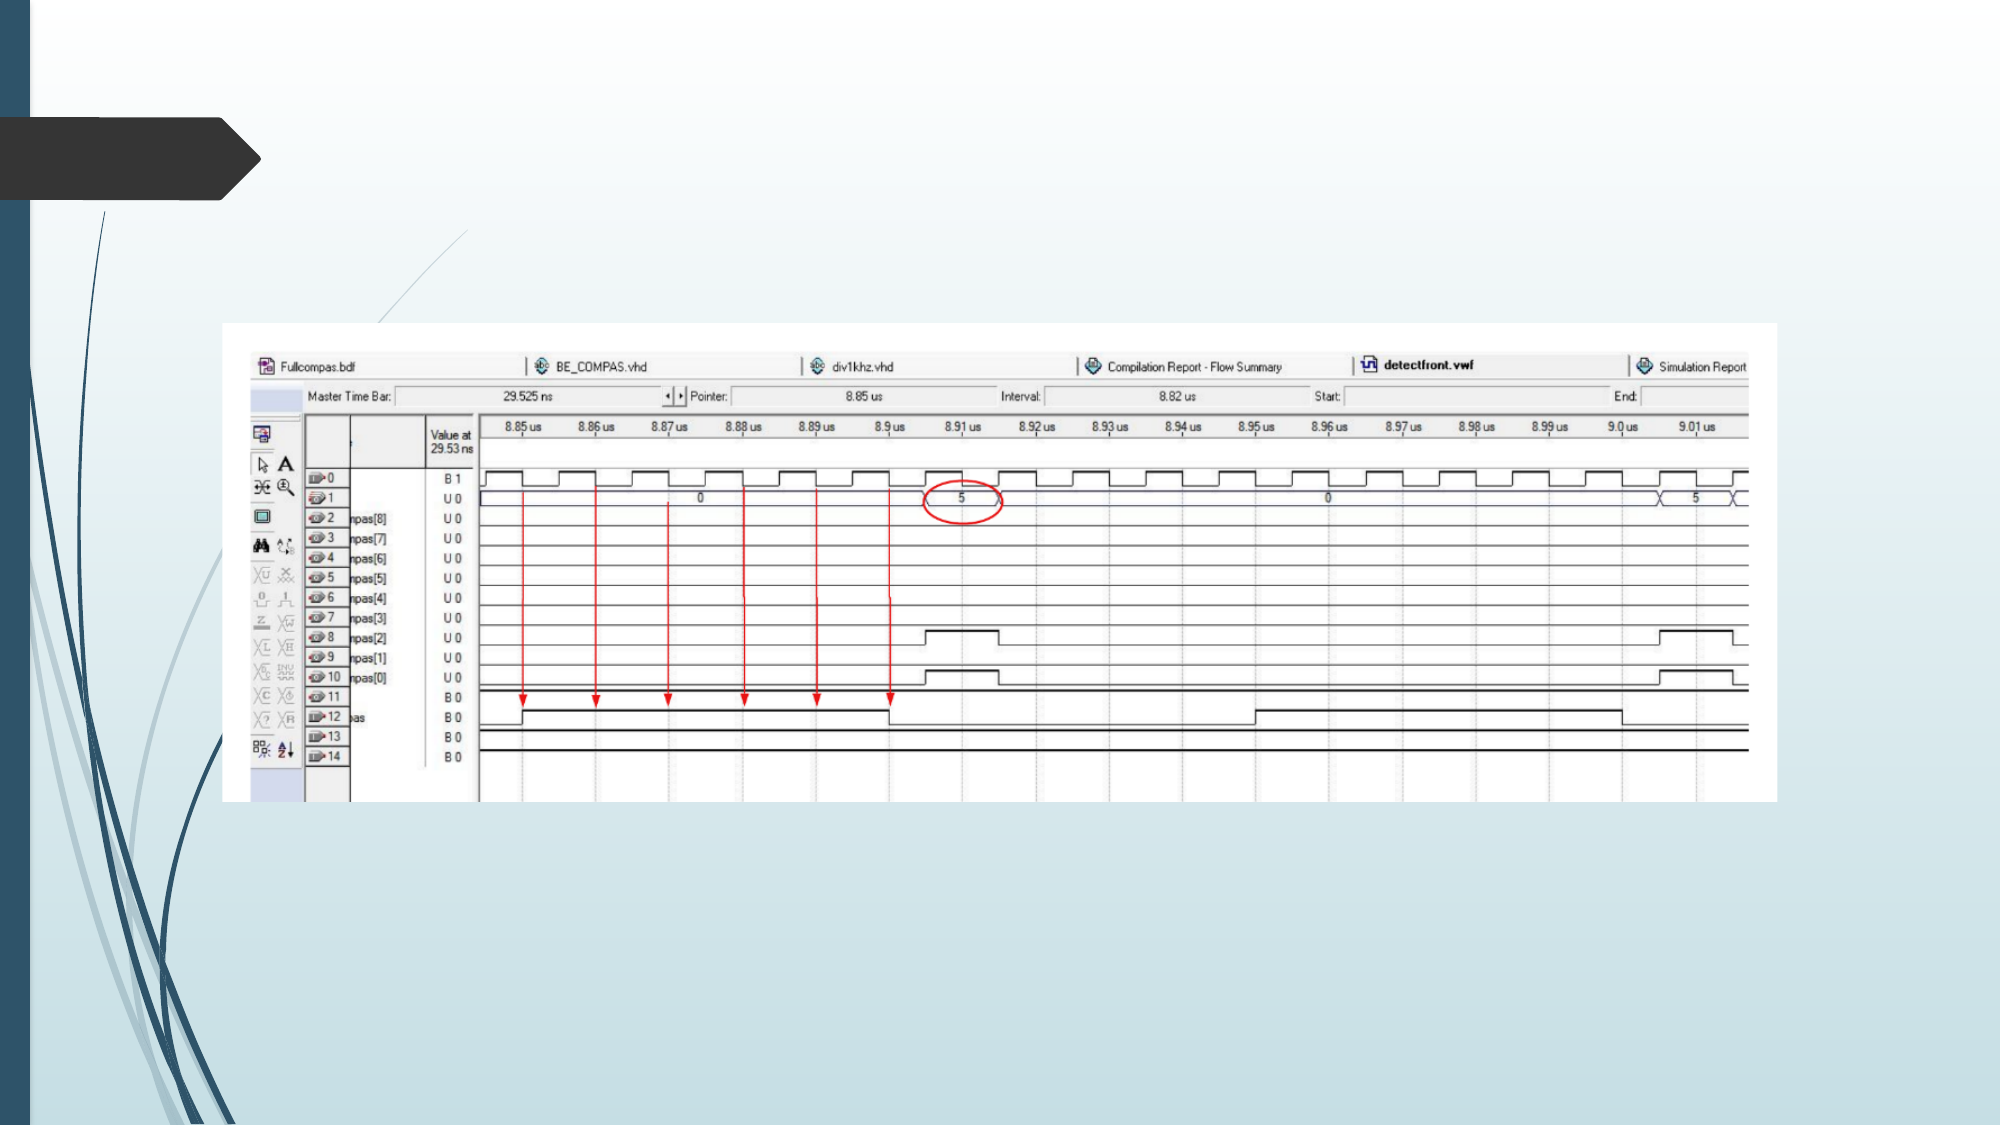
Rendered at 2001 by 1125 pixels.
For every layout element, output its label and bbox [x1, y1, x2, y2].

picture [222, 322, 1778, 803]
